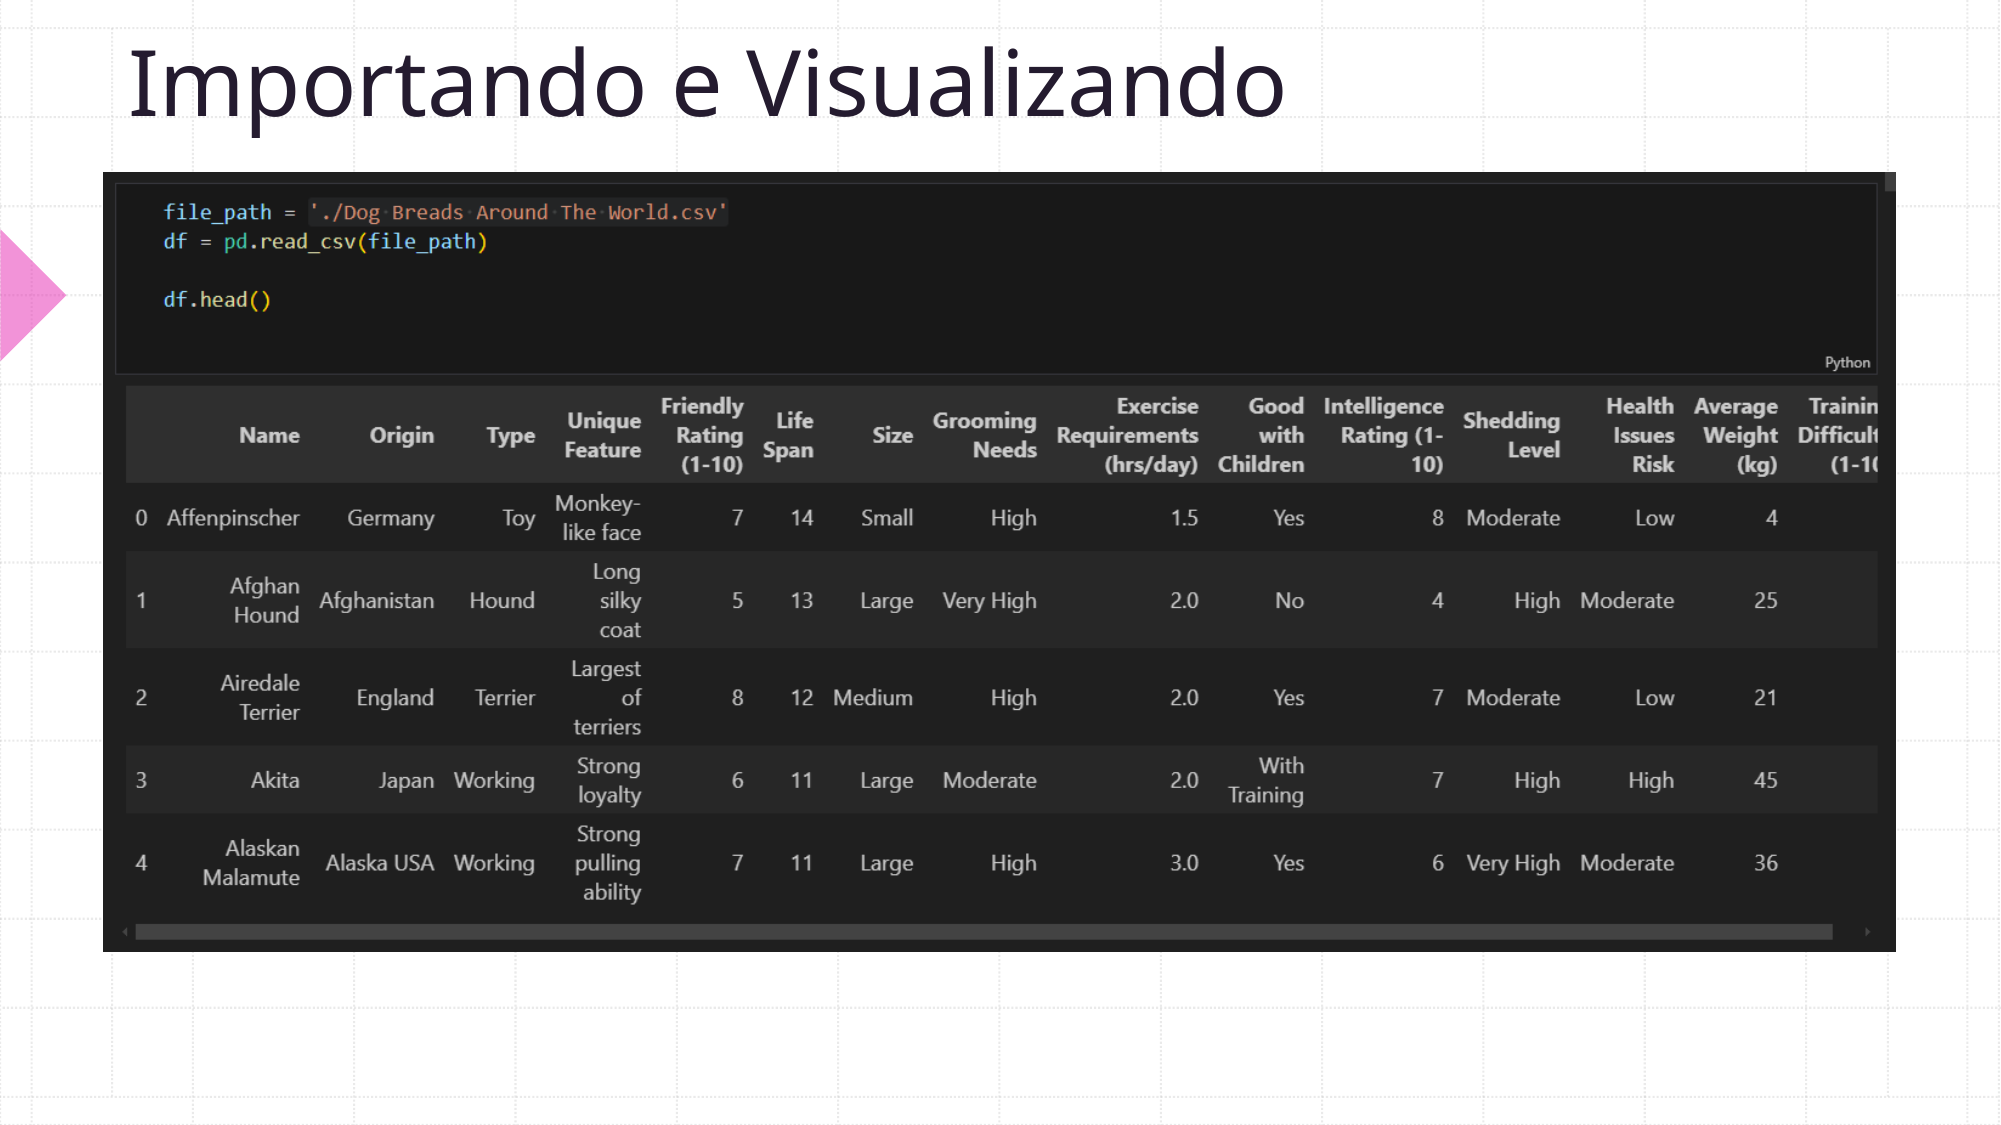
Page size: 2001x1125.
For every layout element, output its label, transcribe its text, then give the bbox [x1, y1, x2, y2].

text_box Importando e Visualizando [113, 15, 1808, 143]
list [103, 172, 1896, 952]
